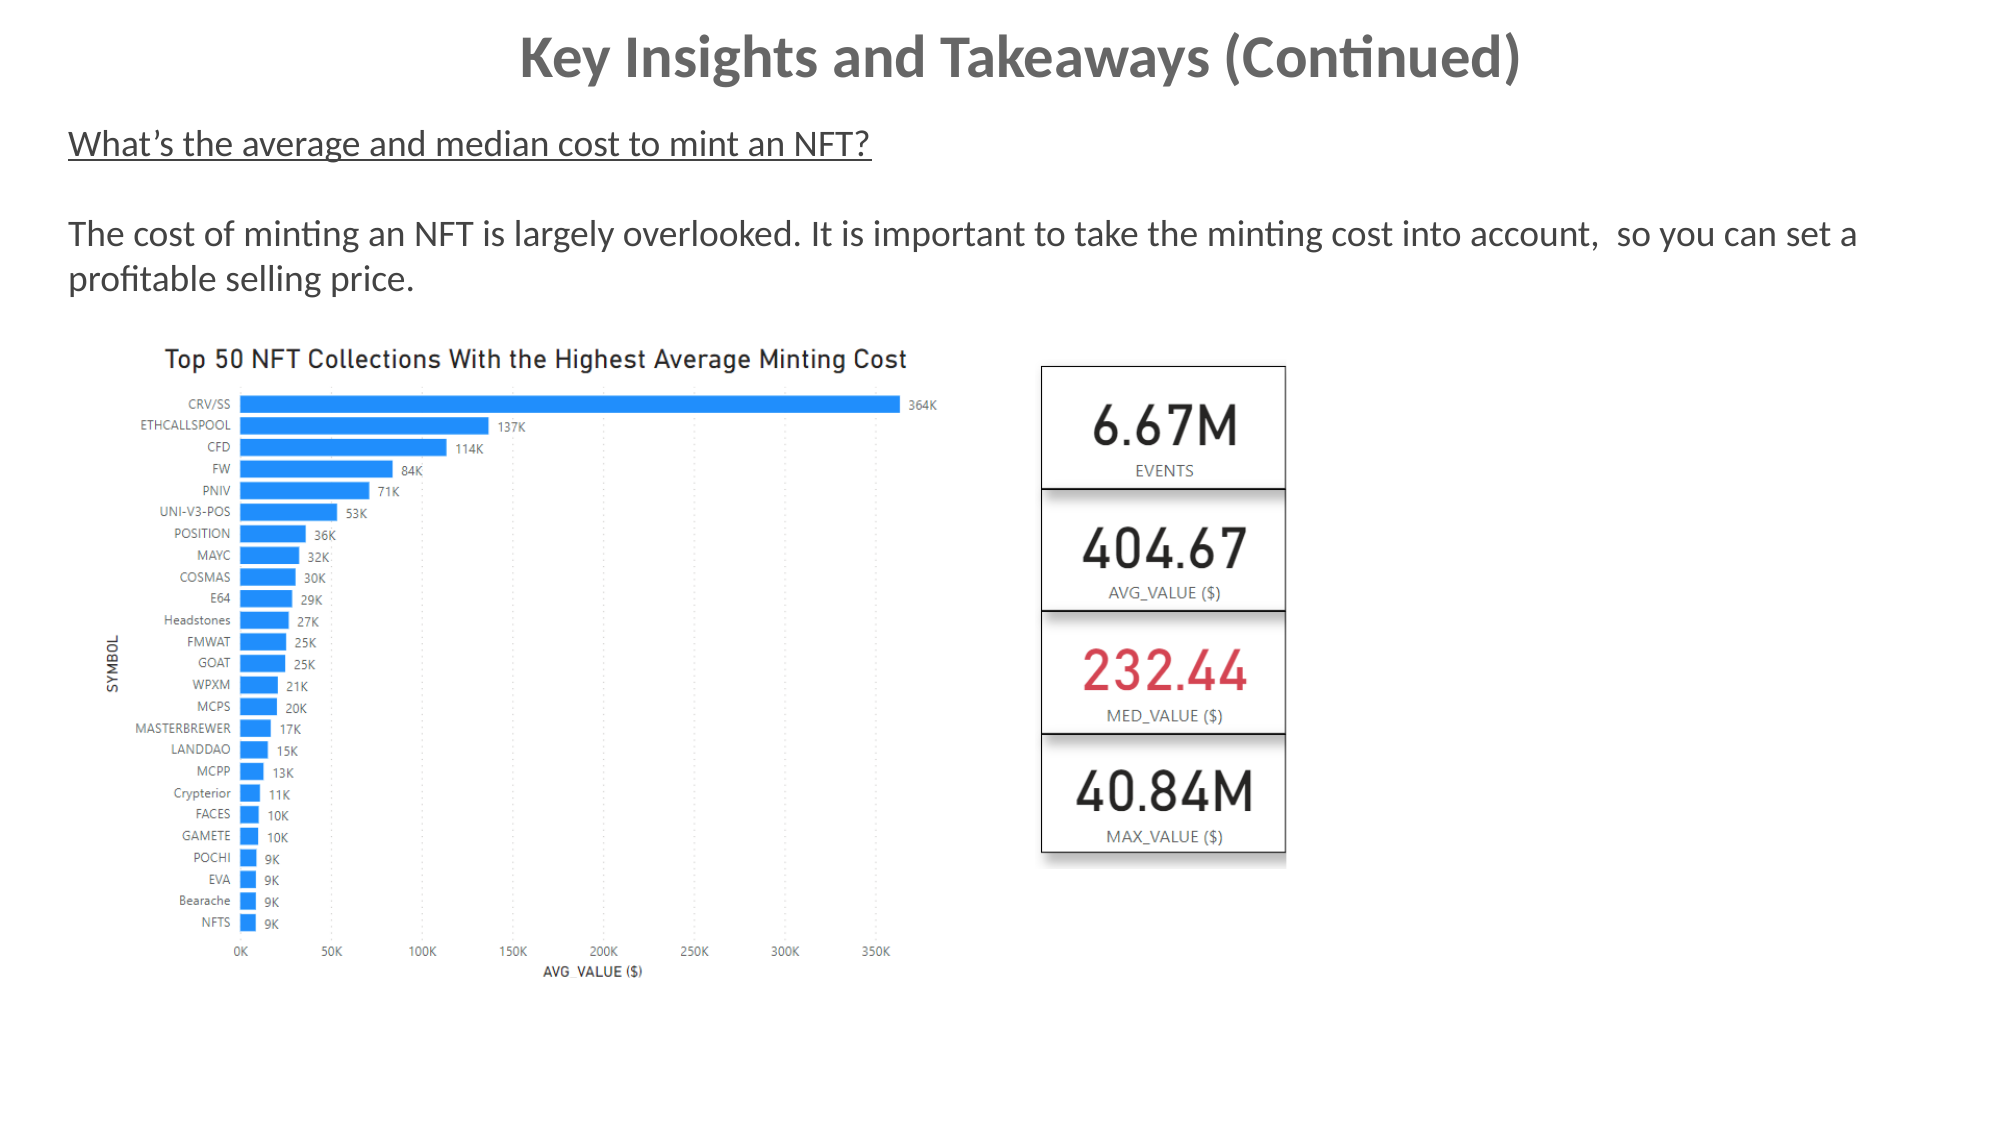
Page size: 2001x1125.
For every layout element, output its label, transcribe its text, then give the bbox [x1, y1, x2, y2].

text_box What’s the average and median cost to mint an NFT? The cost of minting an NFT is largely overlooked. It is important to take the minting cost into account, so you can set a profitable selling price. [53, 111, 2000, 717]
picture [1034, 359, 1287, 869]
title Key Insights and Takeaways (Continued) [498, 14, 1545, 99]
picture [101, 346, 950, 979]
